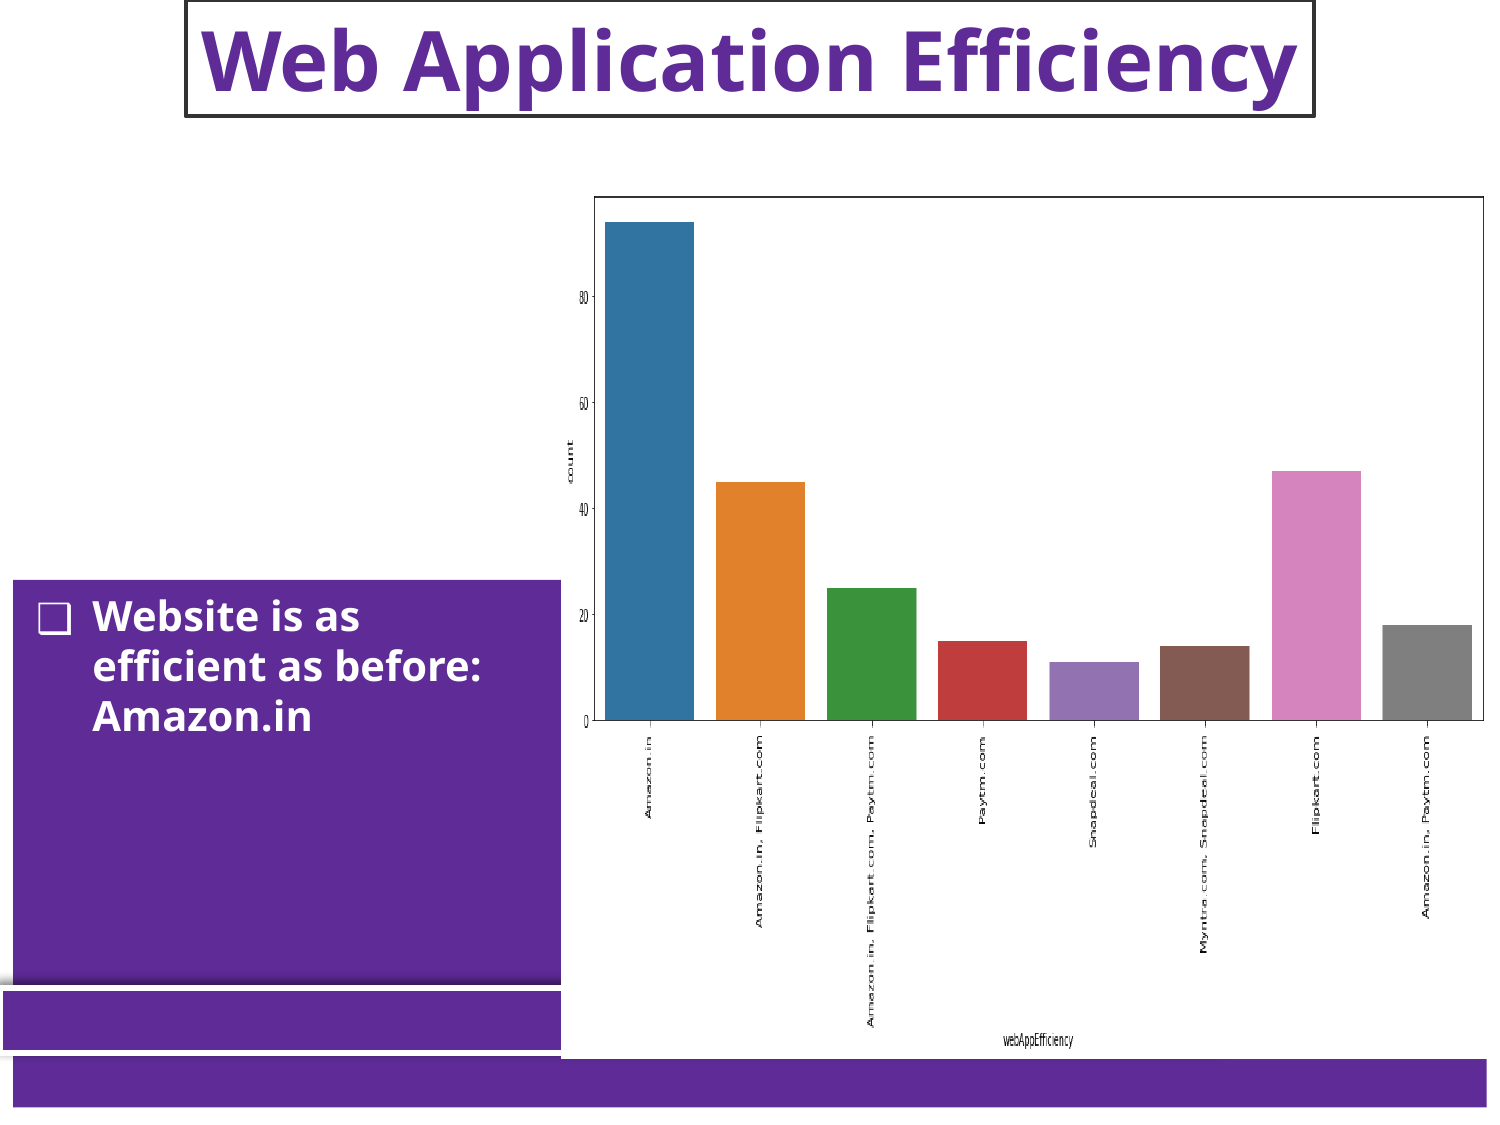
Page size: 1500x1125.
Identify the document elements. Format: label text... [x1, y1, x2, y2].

picture [560, 186, 1488, 1059]
text_box Website is as efficient as before: Amazon.in [21, 582, 536, 749]
text_box [0, 987, 555, 1054]
text_box Web Application Efficiency [185, 0, 1315, 117]
